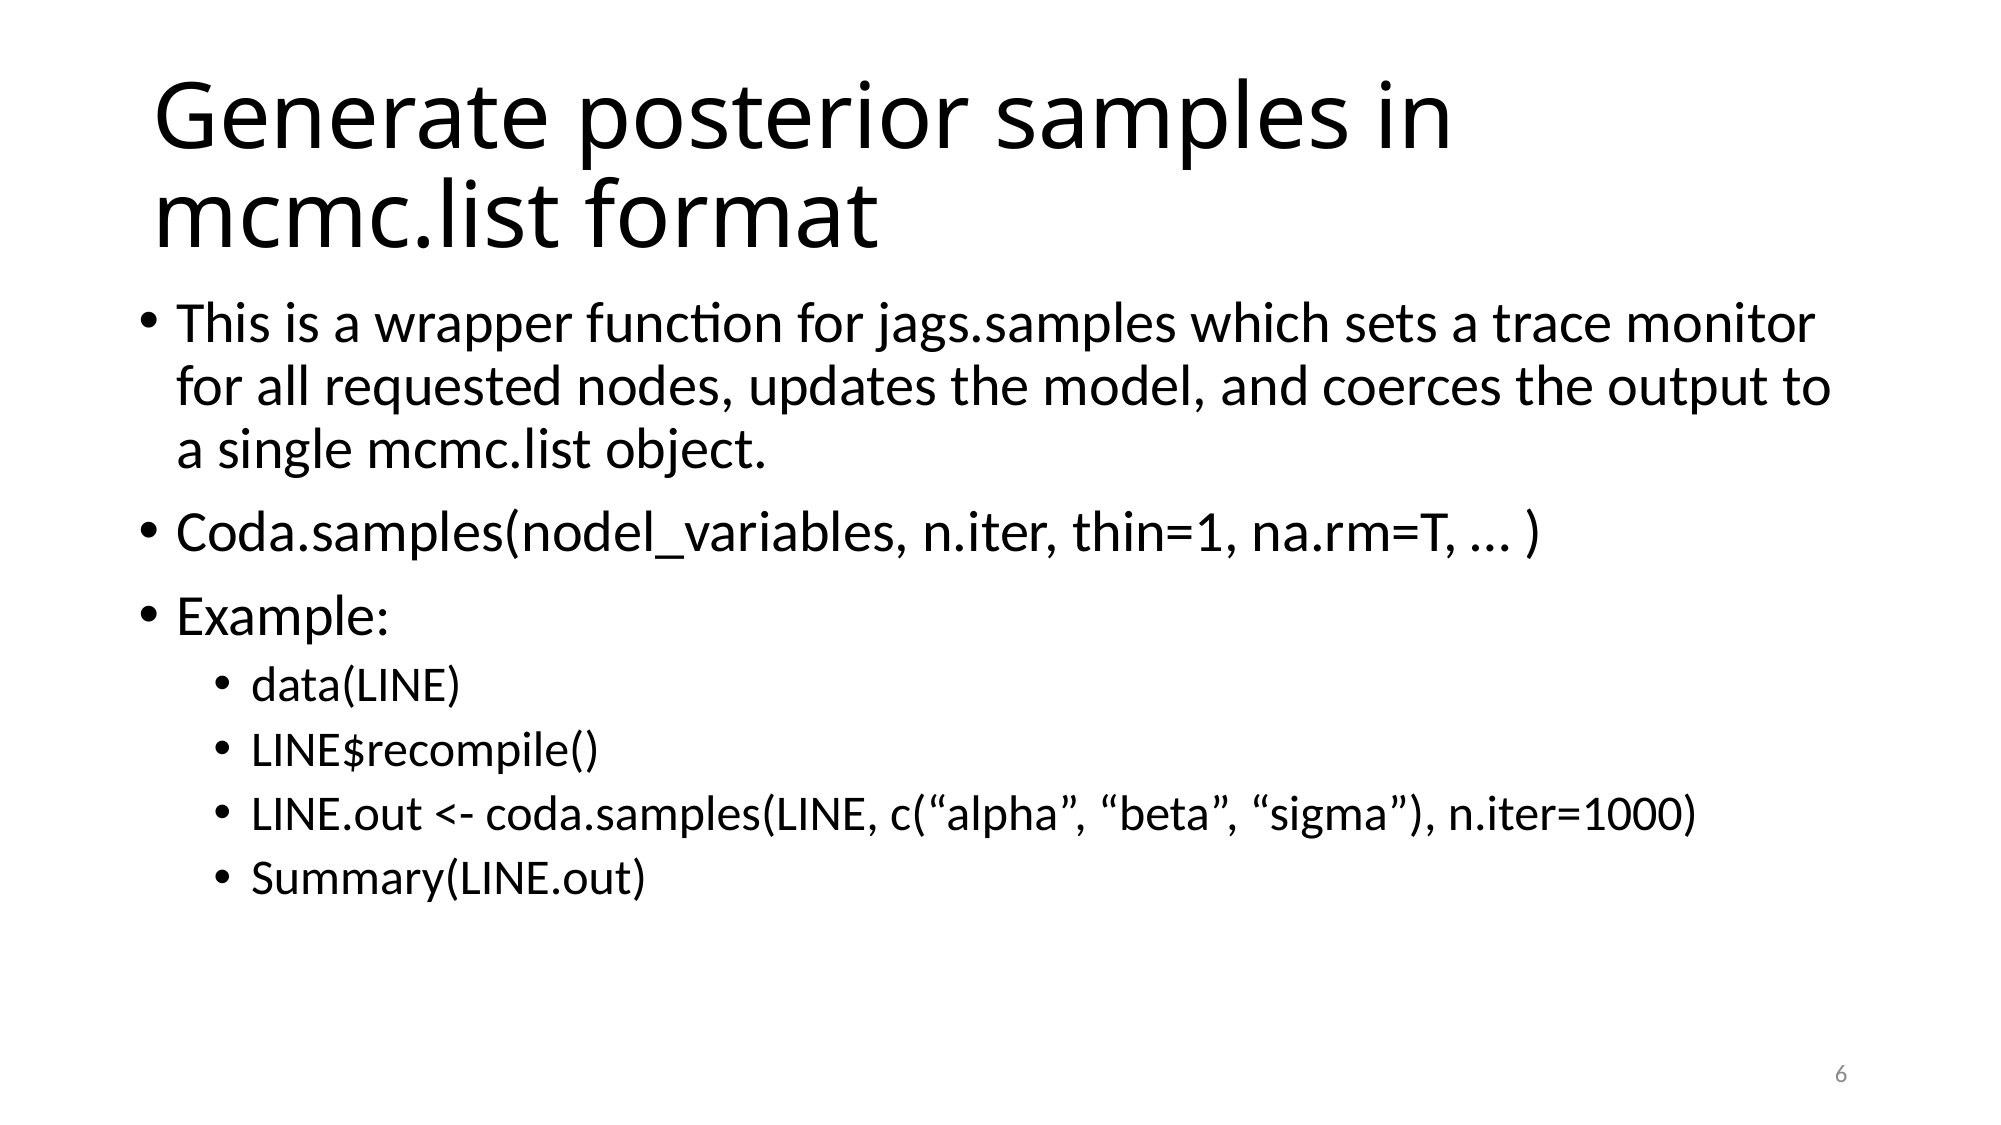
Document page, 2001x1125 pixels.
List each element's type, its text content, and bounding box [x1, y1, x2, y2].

list This is a wrapper function for jags.samples which sets a trace monitor for all requested nodes, updates the model, and coerces the output to a single mcmc.list object. Coda.samples(nodel_variables, n.iter, thin=1, na.rm=T, … ) Example: data(LINE) LINE$recompile() LINE.out <- coda.samples(LINE, c(“alpha”, “beta”, “sigma”), n.iter=1000) Summary(LINE.out) [123, 284, 1849, 999]
title Generate posterior samples in mcmc.list format [137, 59, 1863, 278]
slide_number 6 [1412, 1042, 1863, 1103]
